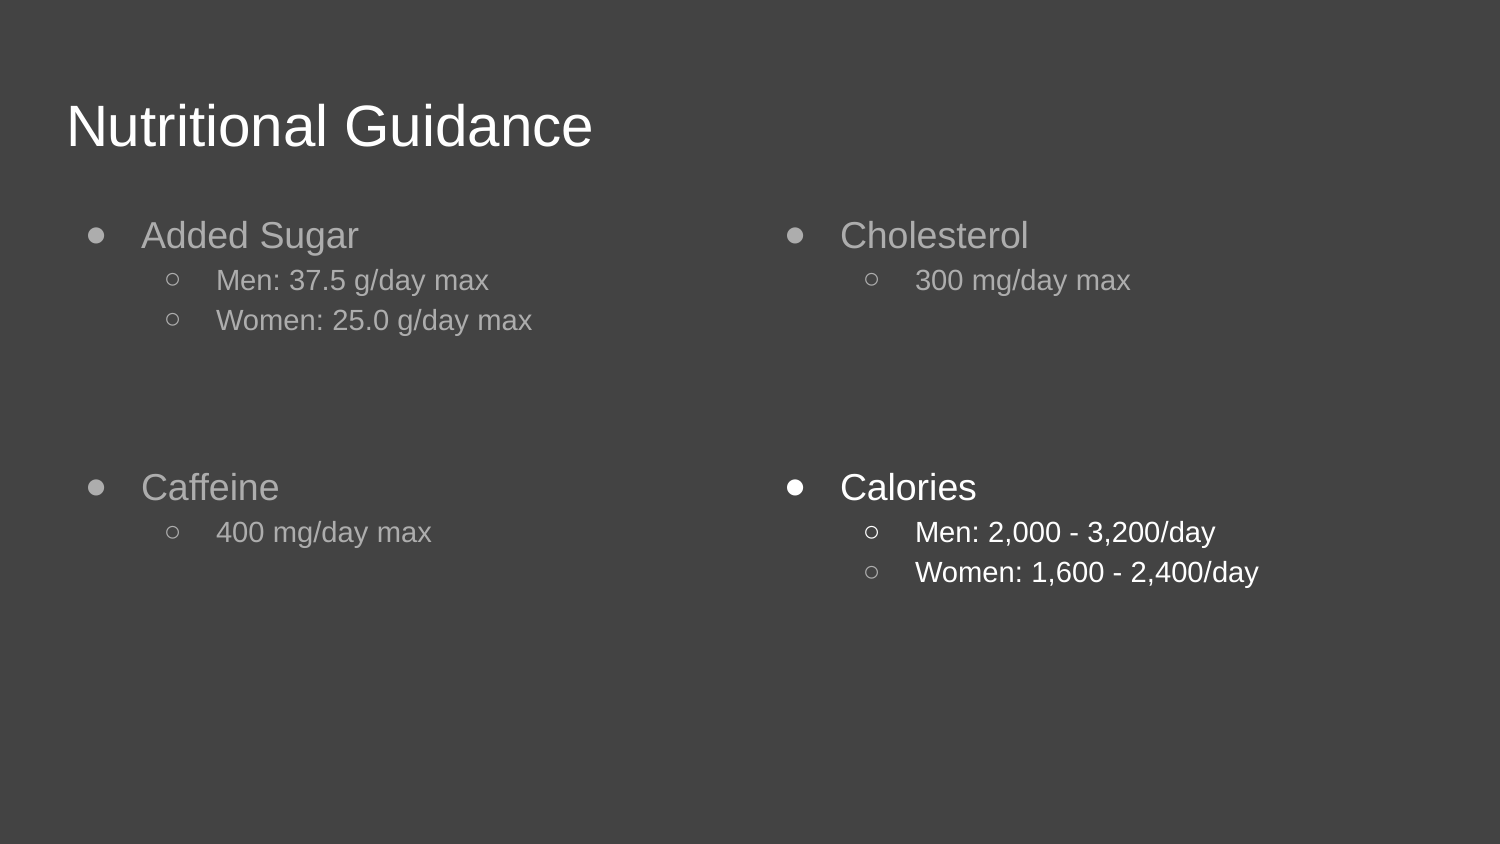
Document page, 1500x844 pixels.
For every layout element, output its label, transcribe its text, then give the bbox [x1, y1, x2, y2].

title Nutritional Guidance [51, 72, 1449, 167]
list Cholesterol 300 mg/day max Calories Men: 2,000 - 3,200/day Women: 1,600 - 2,400/day [750, 189, 1449, 750]
list Added Sugar Men: 37.5 g/day max Women: 25.0 g/day max Caffeine 400 mg/day max [51, 189, 750, 750]
